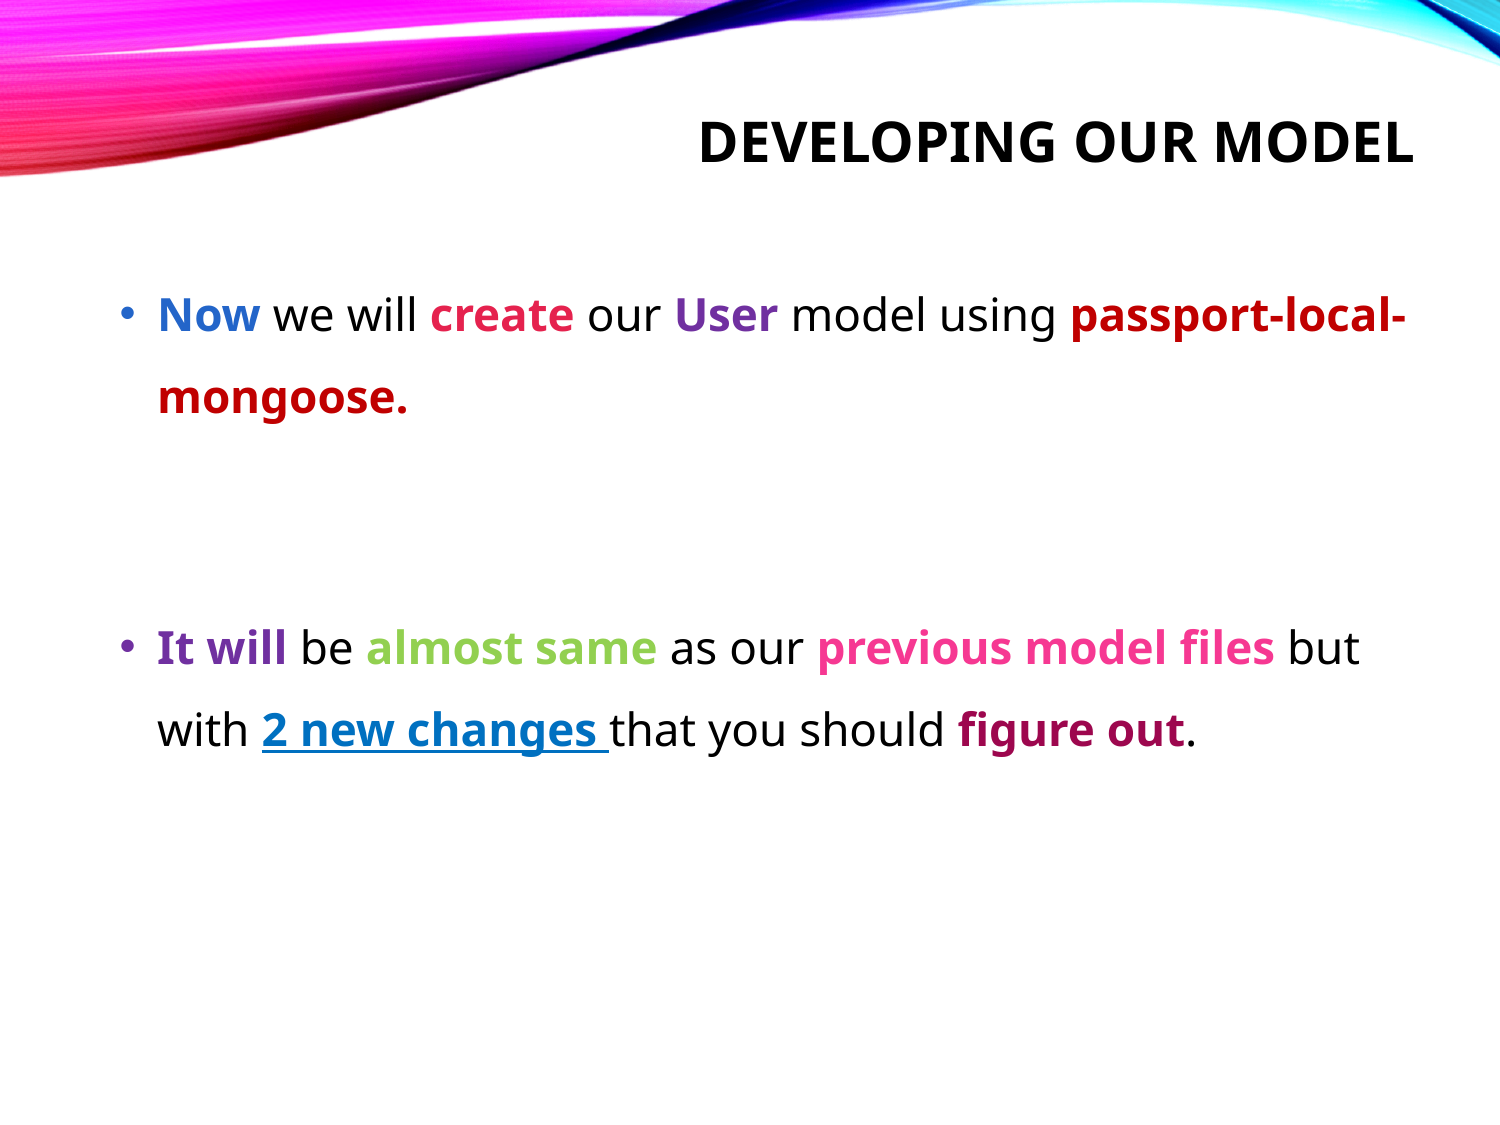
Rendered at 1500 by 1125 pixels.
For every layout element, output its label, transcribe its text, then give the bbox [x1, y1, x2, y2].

picture [0, 0, 1500, 178]
list Now we will create our User model using passport-local-mongoose. It will be almost same as our previous model files but with 2 new changes that you should figure out. [29, 250, 1475, 1111]
title Developing our model [383, 38, 1431, 250]
